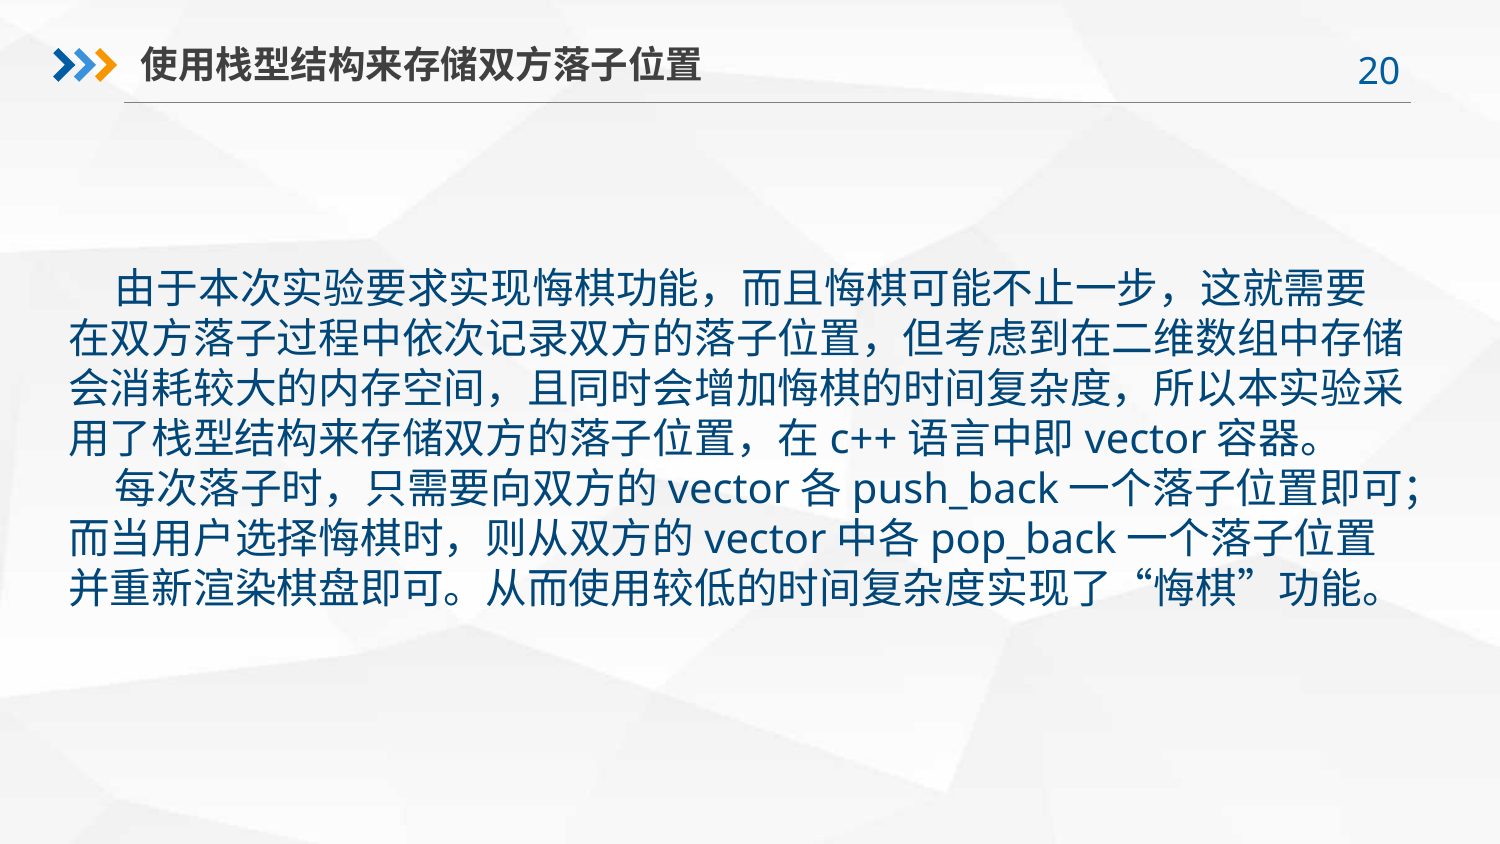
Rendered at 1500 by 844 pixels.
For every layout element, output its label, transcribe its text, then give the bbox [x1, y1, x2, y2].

text_box 由于本次实验要求实现悔棋功能，而且悔棋可能不止一步，这就需要在双方落子过程中依次记录双方的落子位置，但考虑到在二维数组中存储会消耗较大的内存空间，且同时会增加悔棋的时间复杂度，所以本实验采用了栈型结构来存储双方的落子位置，在c++语言中即vector容器。 每次落子时，只需要向双方的vector各push_back一个落子位置即可；而当用户选择悔棋时，则从双方的vector中各pop_back一个落子位置并重新渲染棋盘即可。从而使用较低的时间复杂度实现了“悔棋”功能。 [53, 254, 1424, 620]
text_box 使用栈型结构来存储双方落子位置 [140, 32, 857, 95]
picture [0, 0, 1500, 844]
